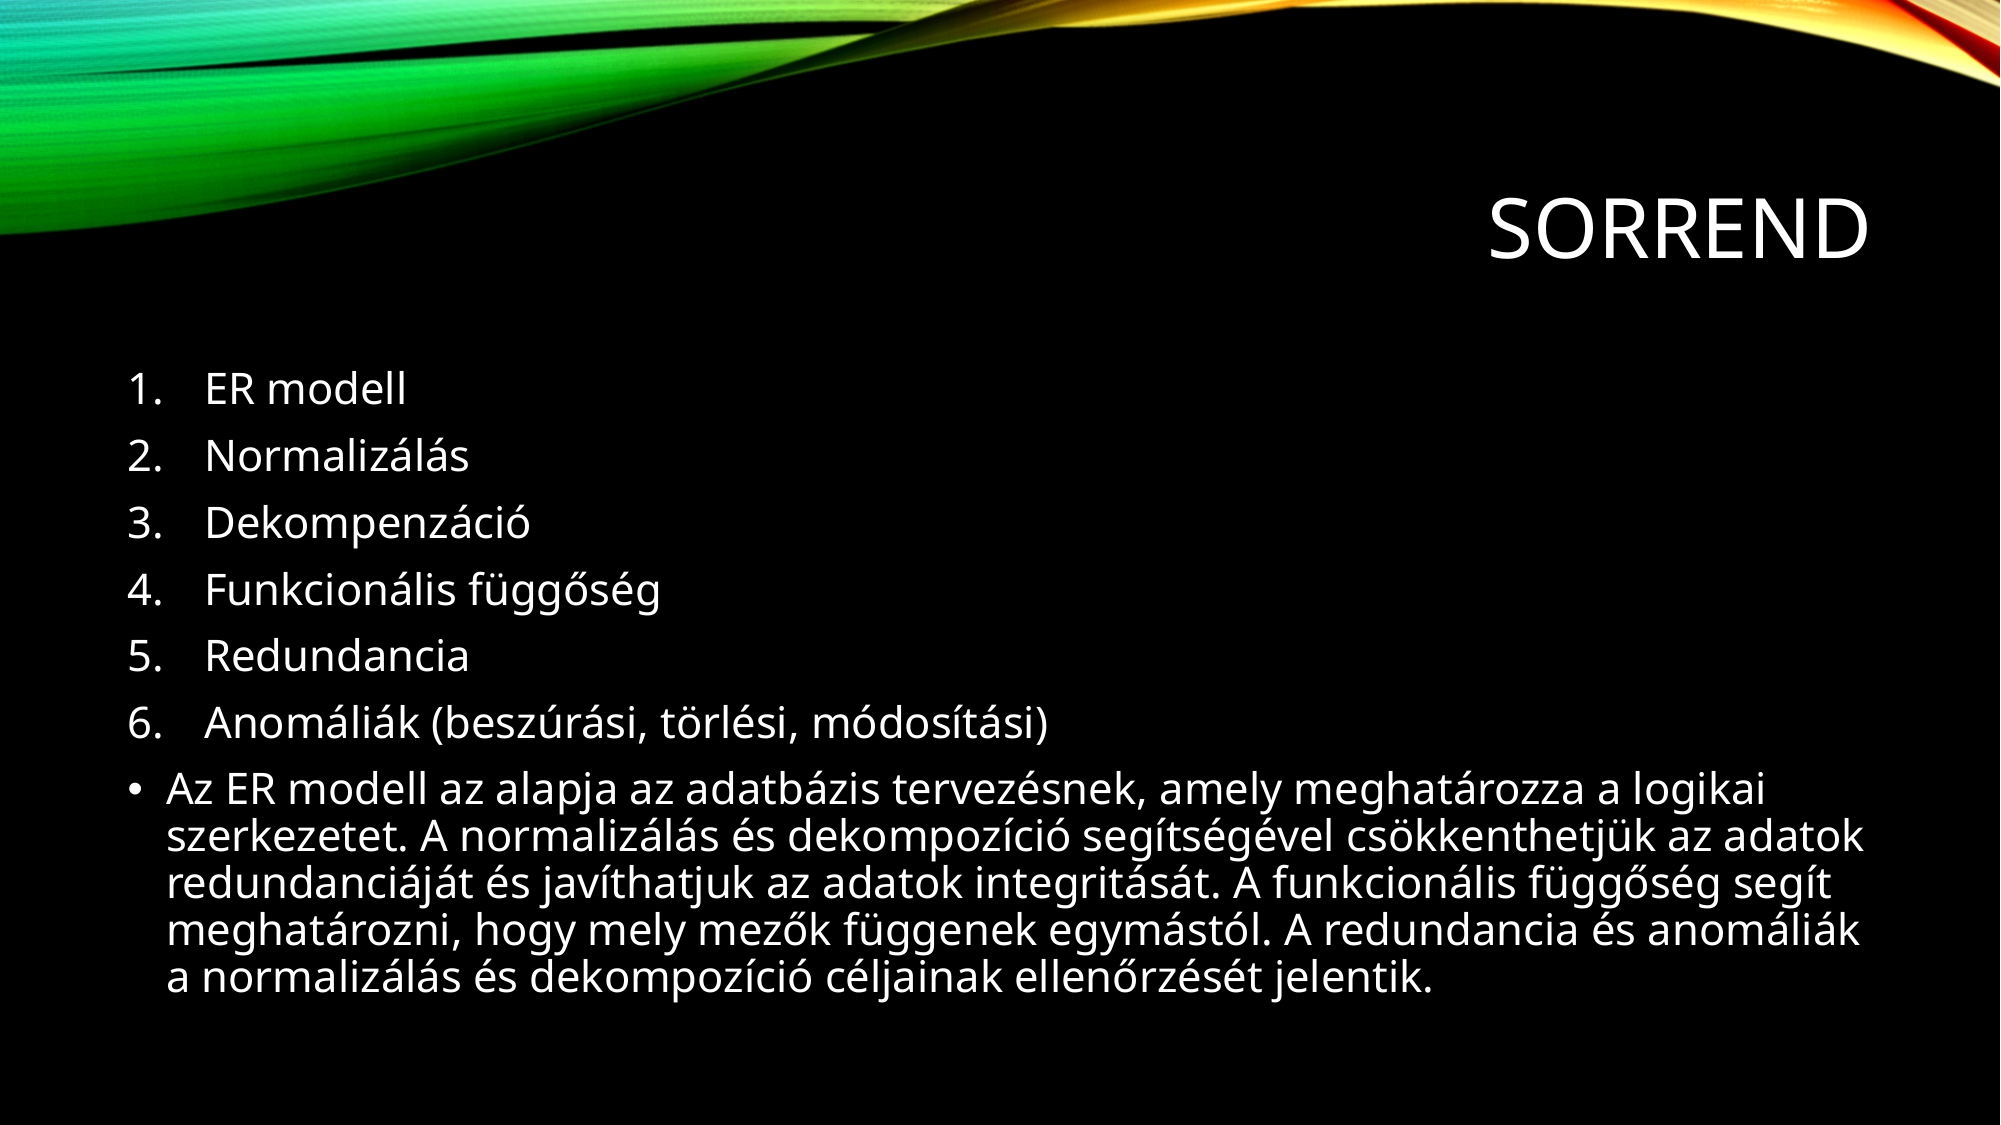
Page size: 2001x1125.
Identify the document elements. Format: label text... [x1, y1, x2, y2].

title SORREND [474, 125, 1888, 338]
picture [0, 0, 2000, 237]
list ER modell Normalizálás Dekompenzáció Funkcionális függőség Redundancia Anomáliák (beszúrási, törlési, módosítási) Az ER modell az alapja az adatbázis tervezésnek, amely meghatározza a logikai szerkezetet. A normalizálás és dekompozíció segítségével csökkenthetjük az adatok redundanciáját és javíthatjuk az adatok integritását. A funkcionális függőség segít meghatározni, hogy mely mezők függenek egymástól. A redundancia és anomáliák a normalizálás és dekompozíció céljainak ellenőrzését jelentik. [112, 360, 1888, 1021]
